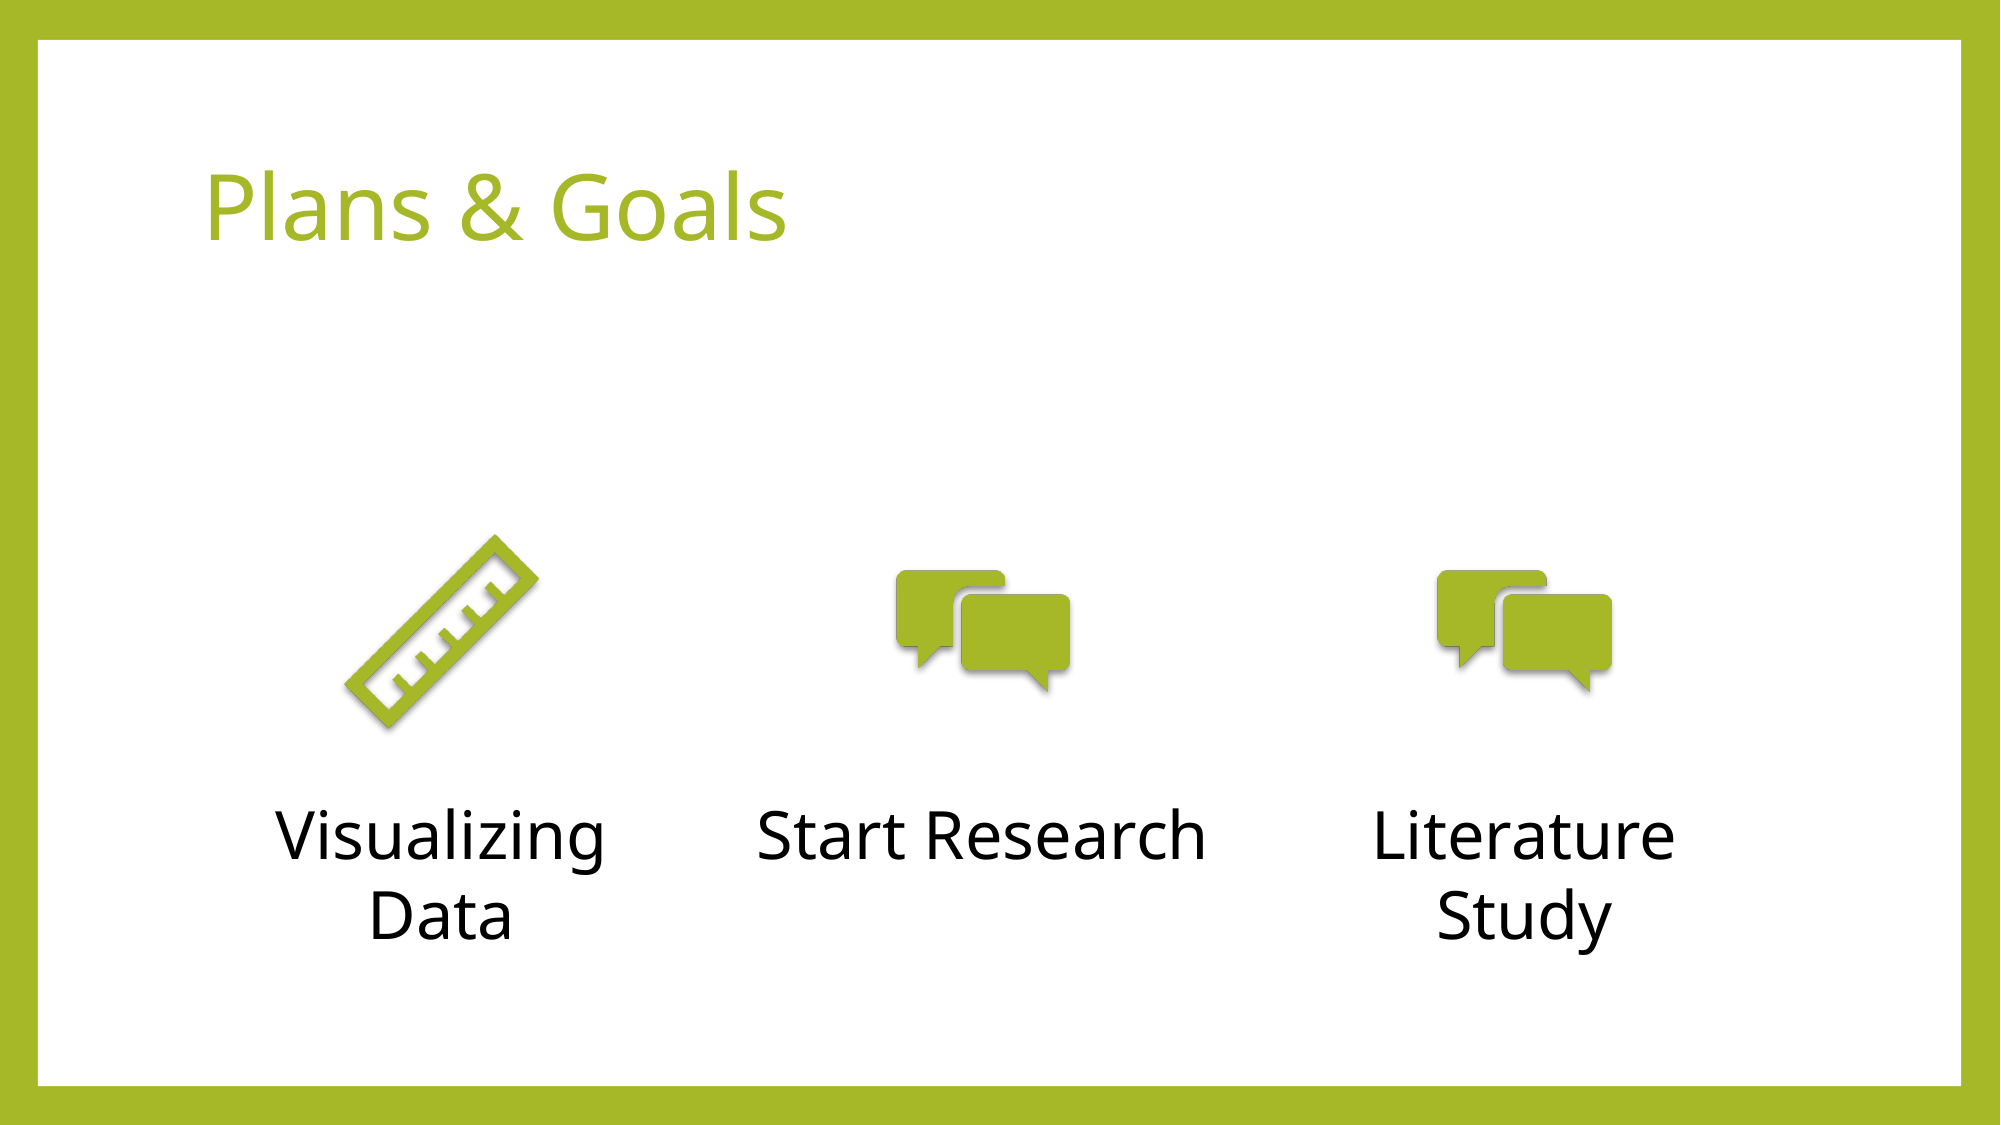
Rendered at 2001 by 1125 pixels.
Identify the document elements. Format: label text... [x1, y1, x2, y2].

title Plans & Goals [187, 99, 1808, 323]
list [172, 407, 1794, 1031]
